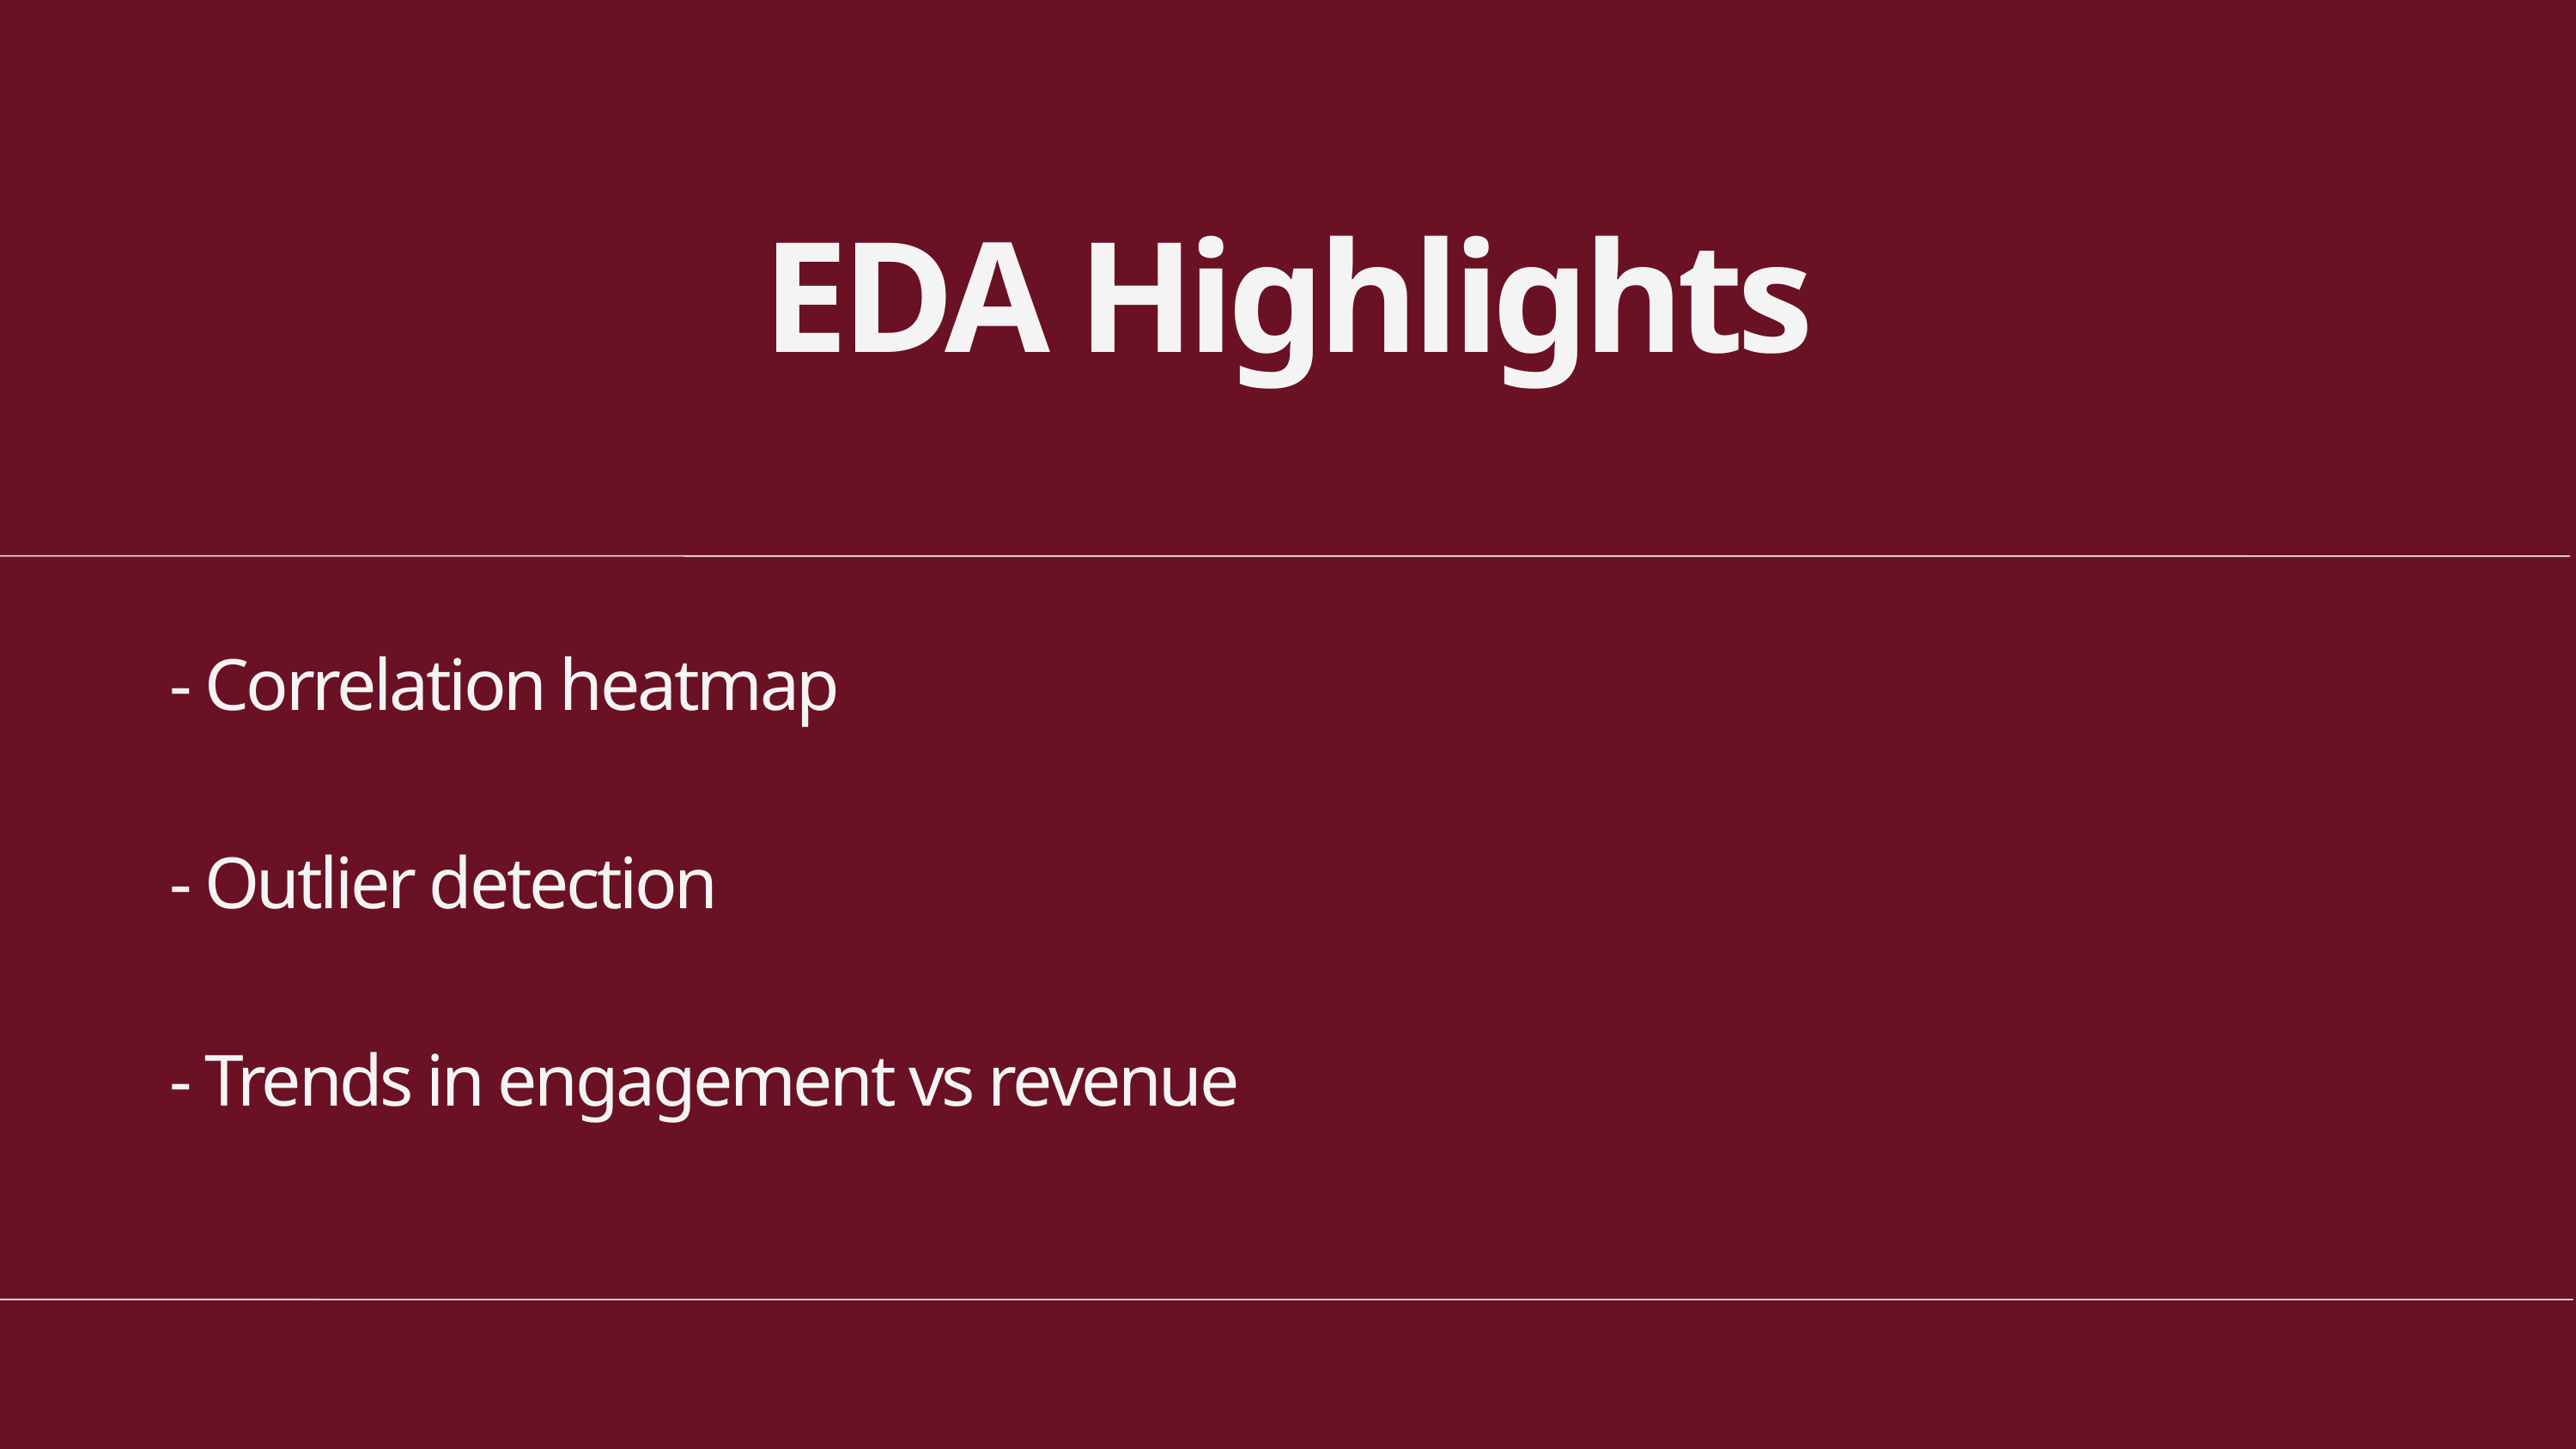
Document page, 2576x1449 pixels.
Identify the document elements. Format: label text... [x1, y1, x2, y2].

text_box - Correlation heatmap - Outlier detection - Trends in engagement vs revenue [169, 625, 1849, 1121]
text_box EDA Highlights [279, 237, 2297, 383]
